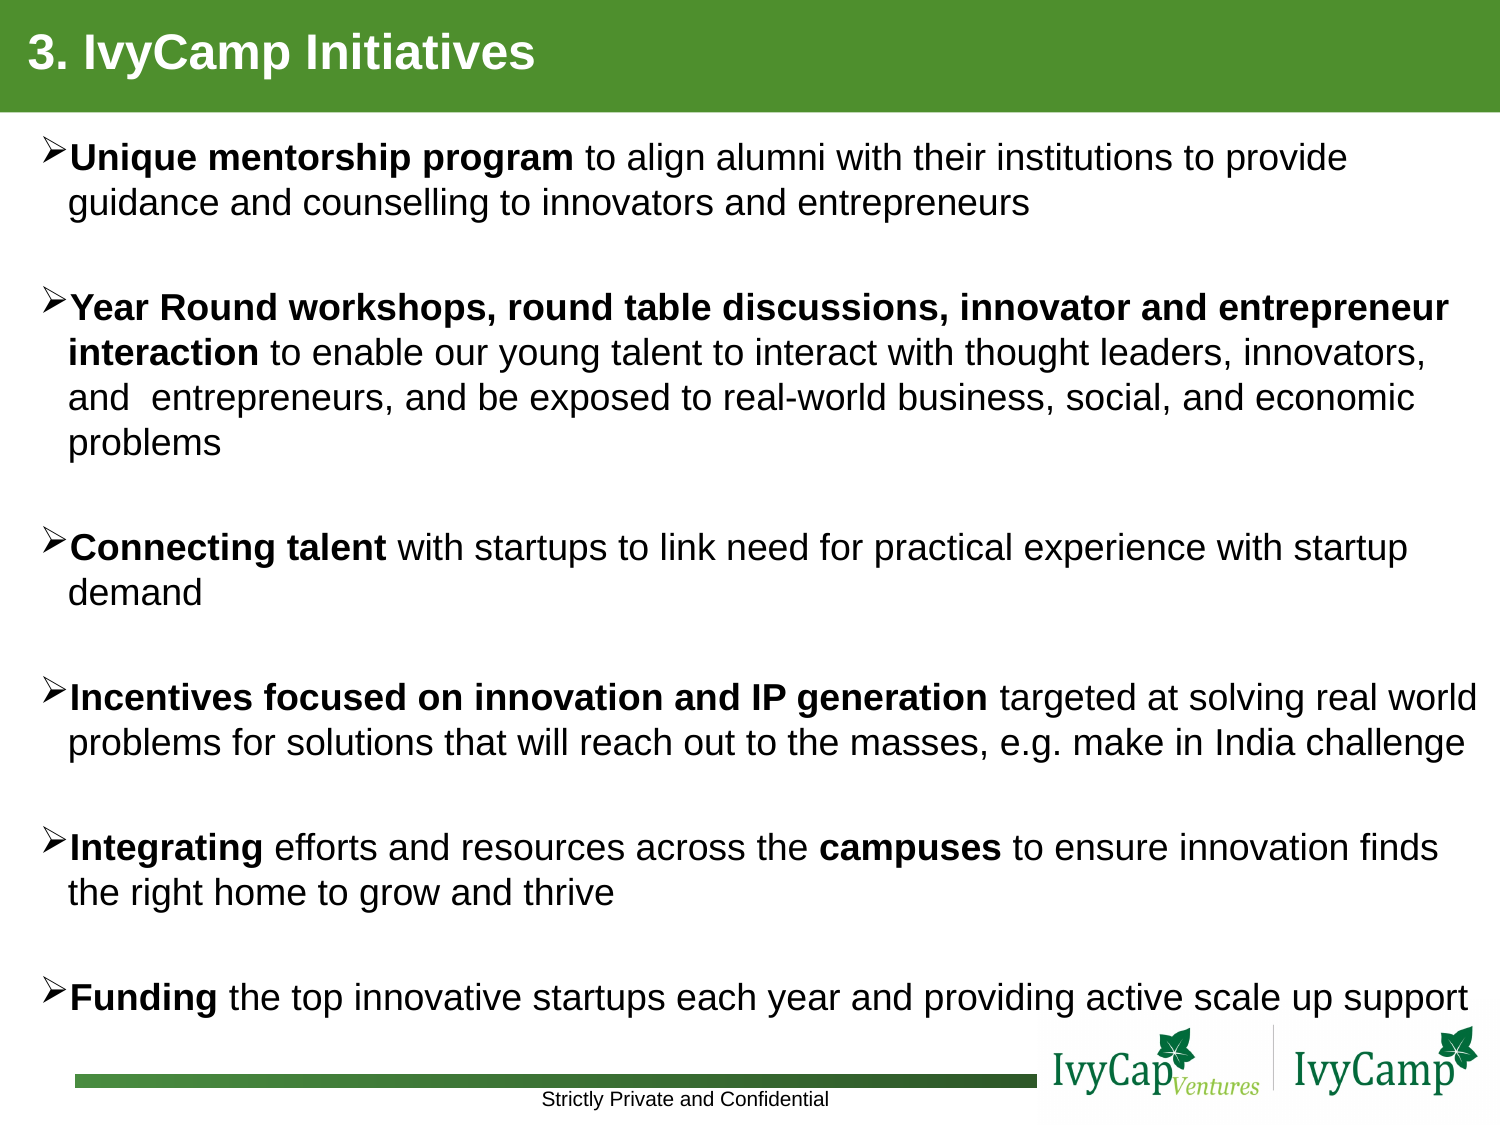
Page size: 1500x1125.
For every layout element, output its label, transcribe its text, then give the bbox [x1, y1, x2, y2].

picture [1037, 1076, 1500, 1125]
list Unique mentorship program to align alumni with their institutions to provide guidance and counselling to innovators and entrepreneurs Year Round workshops, round table discussions, innovator and entrepreneur interaction to enable our young talent to interact with thought leaders, innovators, and entrepreneurs, and be exposed to real-world business, social, and economic problems Connecting talent with startups to link need for practical experience with startup demand Incentives focused on innovation and IP generation targeted at solving real world problems for solutions that will reach out to the masses, e.g. make in India challenge Integrating efforts and resources across the campuses to ensure innovation finds the right home to grow and thrive Funding the top innovative startups each year and providing active scale up support [24, 124, 1500, 1076]
title 3. IvyCamp Initiatives [12, 37, 1288, 88]
